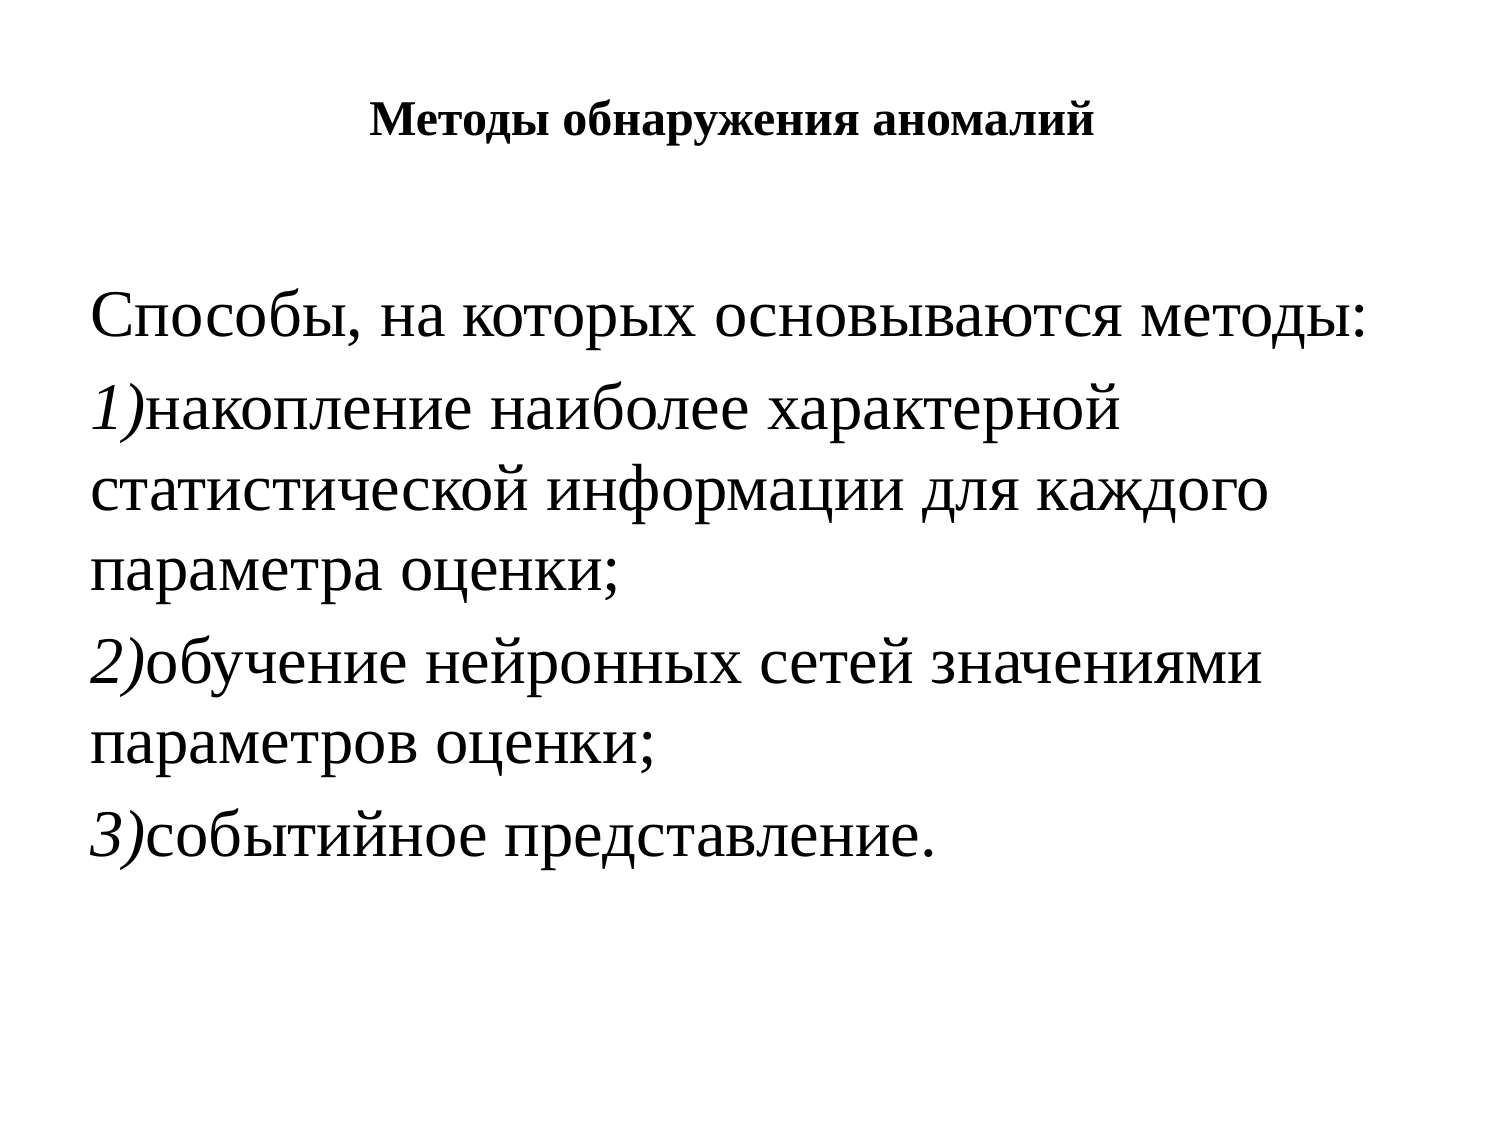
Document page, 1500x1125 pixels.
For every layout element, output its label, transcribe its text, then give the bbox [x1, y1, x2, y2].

list Способы, на которых основываются методы: 1)накопление наиболее характерной статистической информации для каждого параметра оценки; 2)обучение нейронных сетей значениями параметров оценки; 3)событийное представление. [75, 262, 1425, 1005]
text_box Методы обнаружения аномалий [354, 78, 1110, 198]
